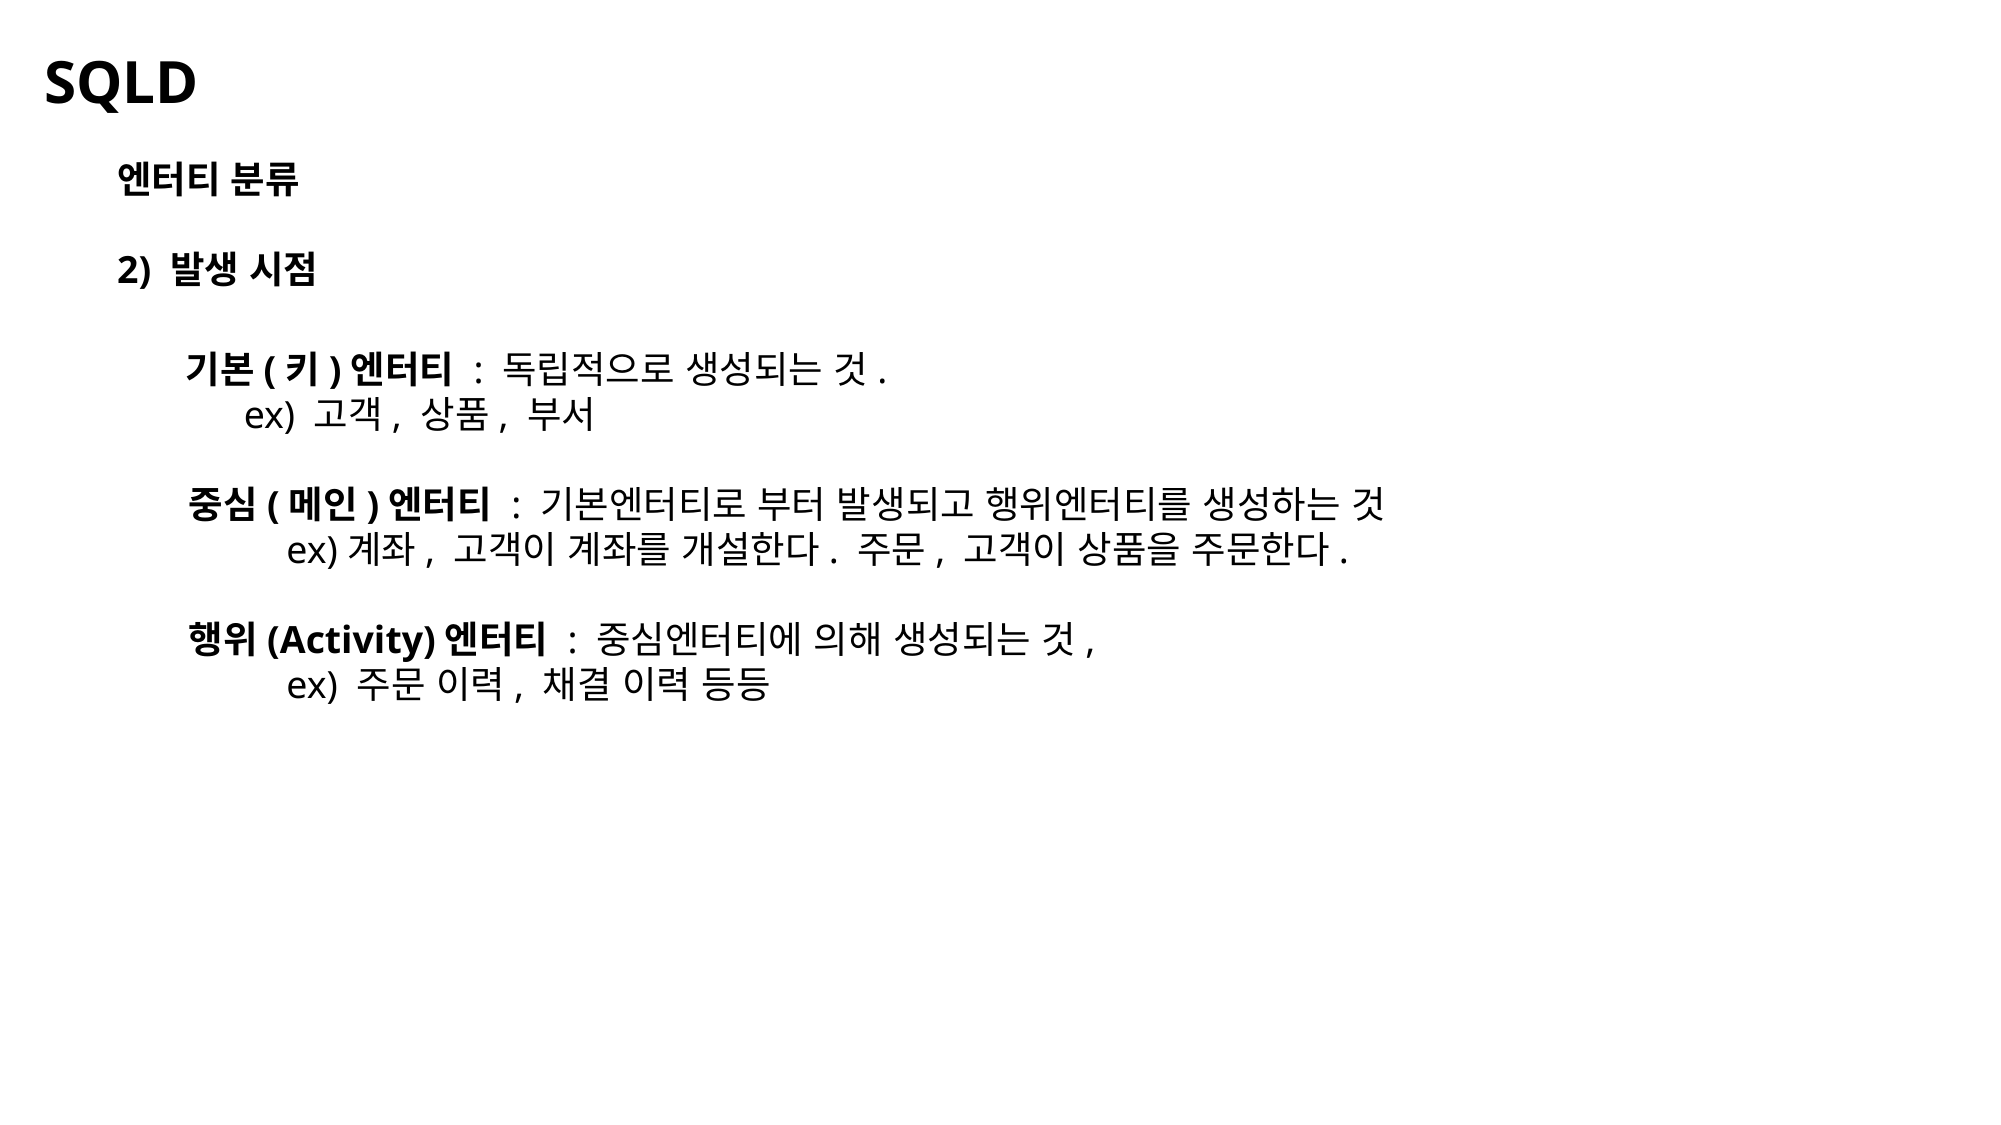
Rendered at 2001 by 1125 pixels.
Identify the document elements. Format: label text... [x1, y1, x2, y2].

text_box 엔터티 분류 2) 발생 시점 기본(키)엔터티 : 독립적으로 생성되는 것. ex) 고객, 상품, 부서 중심(메인)엔터티 : 기본엔터티로 부터 발생되고 행위엔터티를 생성하는 것 ex)계좌, 고객이 계좌를 개설한다. 주문, 고객이 상품을 주문한다. 행위(Activity)엔터티 : 중심엔터티에 의해 생성되는 것, ex) 주문 이력, 채결 이력 등등 [102, 148, 1544, 714]
text_box SQLD [29, 37, 621, 123]
